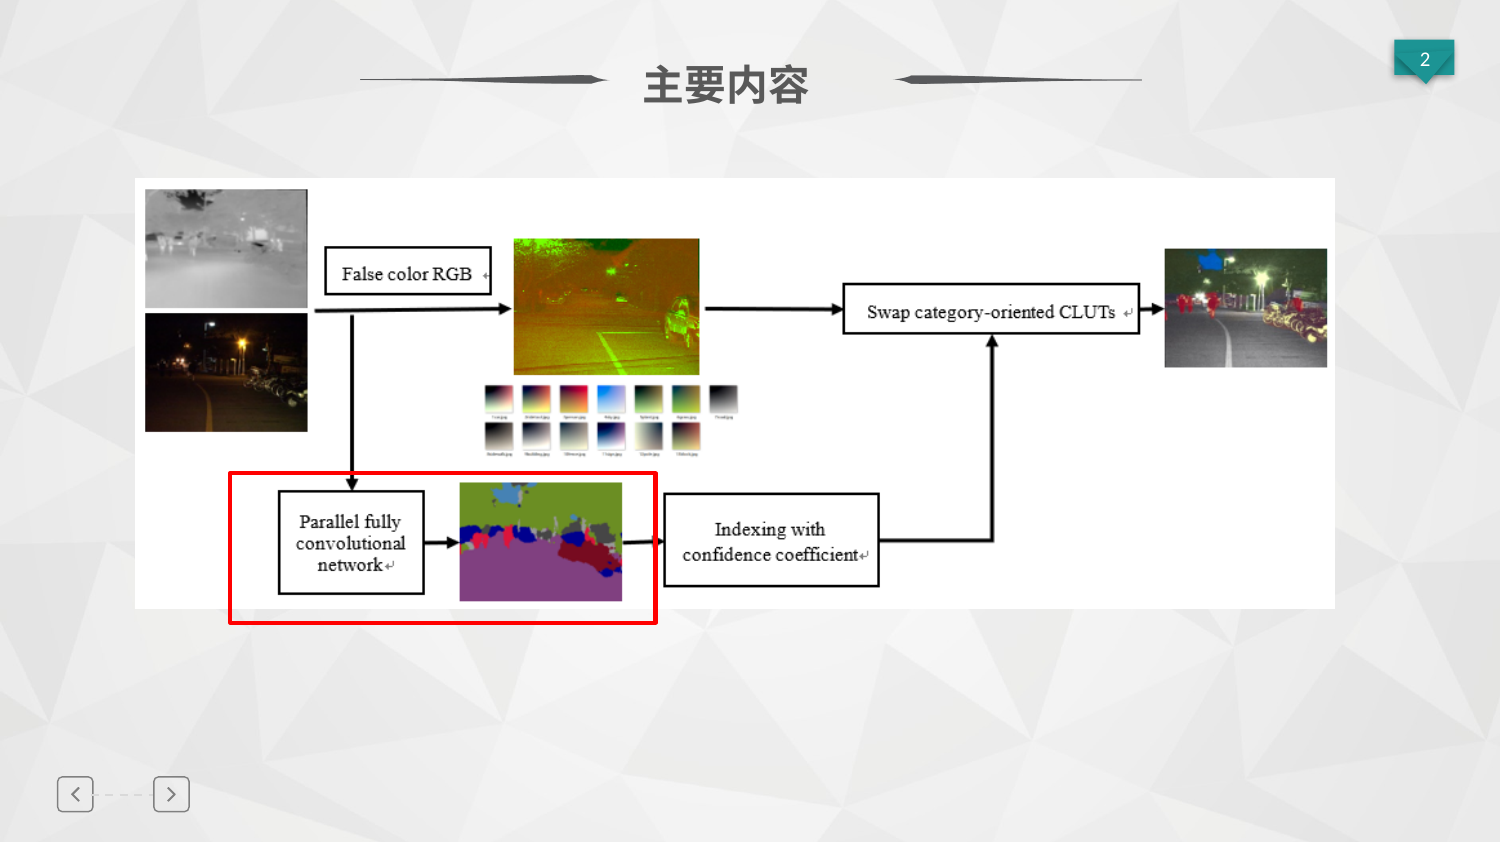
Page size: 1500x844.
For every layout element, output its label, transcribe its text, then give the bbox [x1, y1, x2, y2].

text_box 主要内容 [312, 58, 1140, 109]
picture [0, 0, 1500, 842]
text_box [228, 617, 658, 625]
